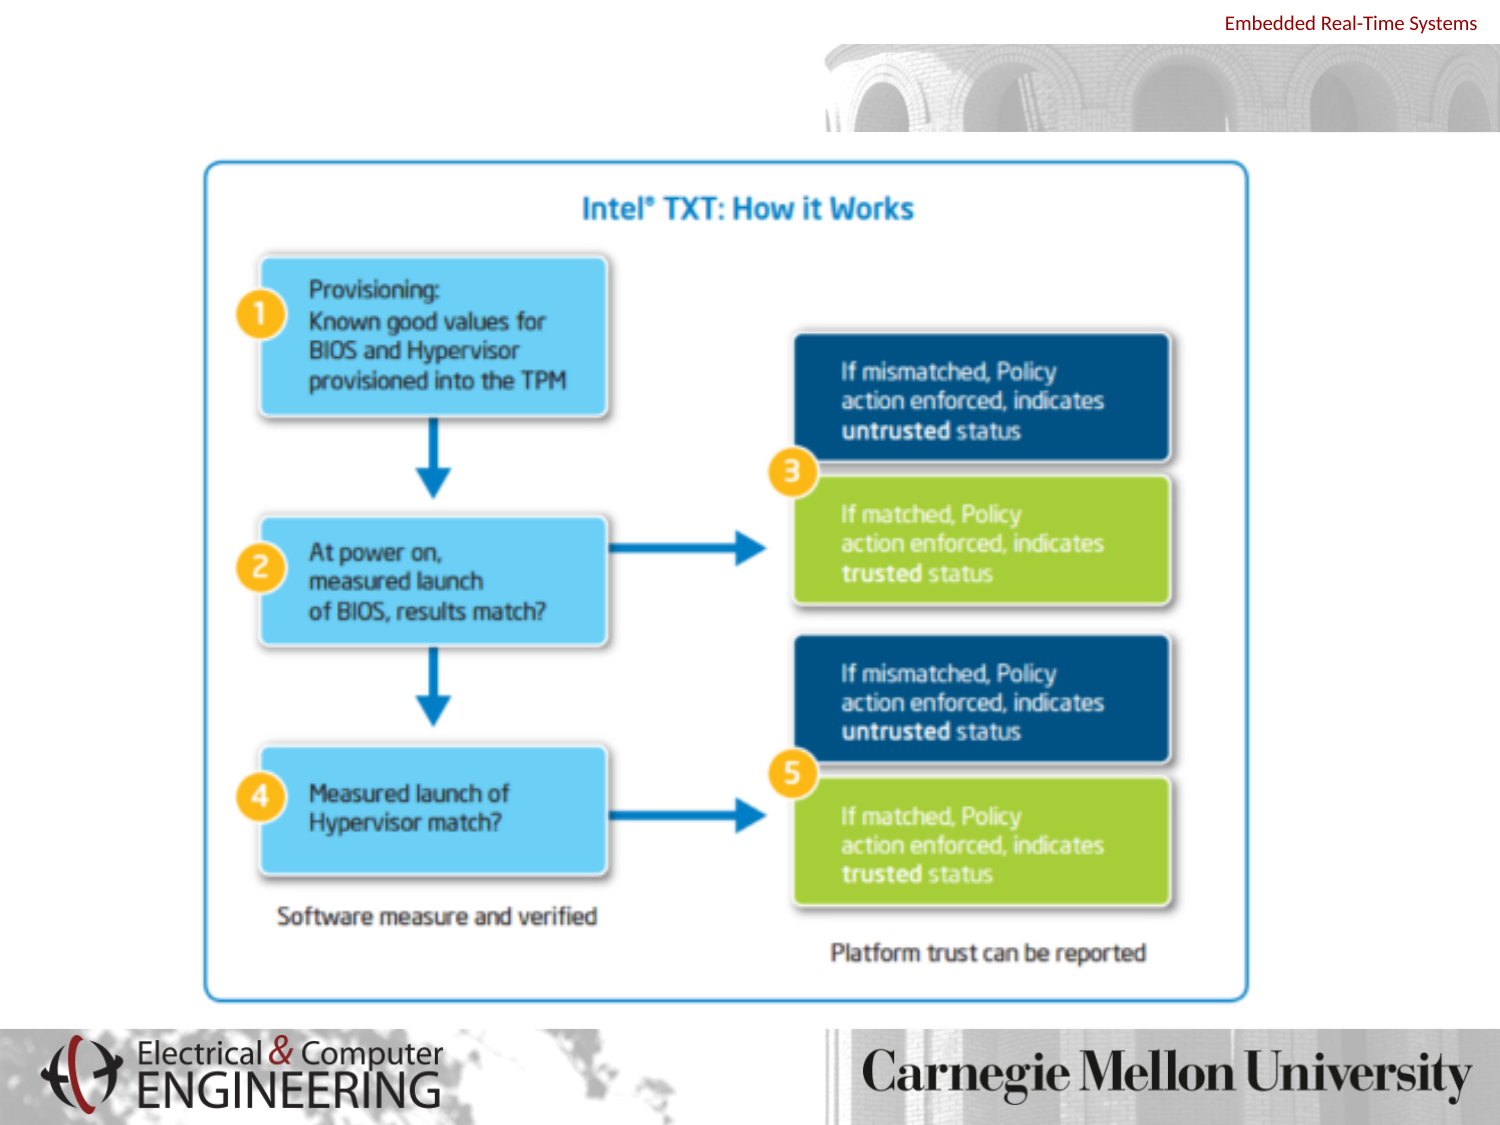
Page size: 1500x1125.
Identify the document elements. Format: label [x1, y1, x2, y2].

picture [193, 43, 1500, 1014]
picture [0, 1028, 1500, 1125]
